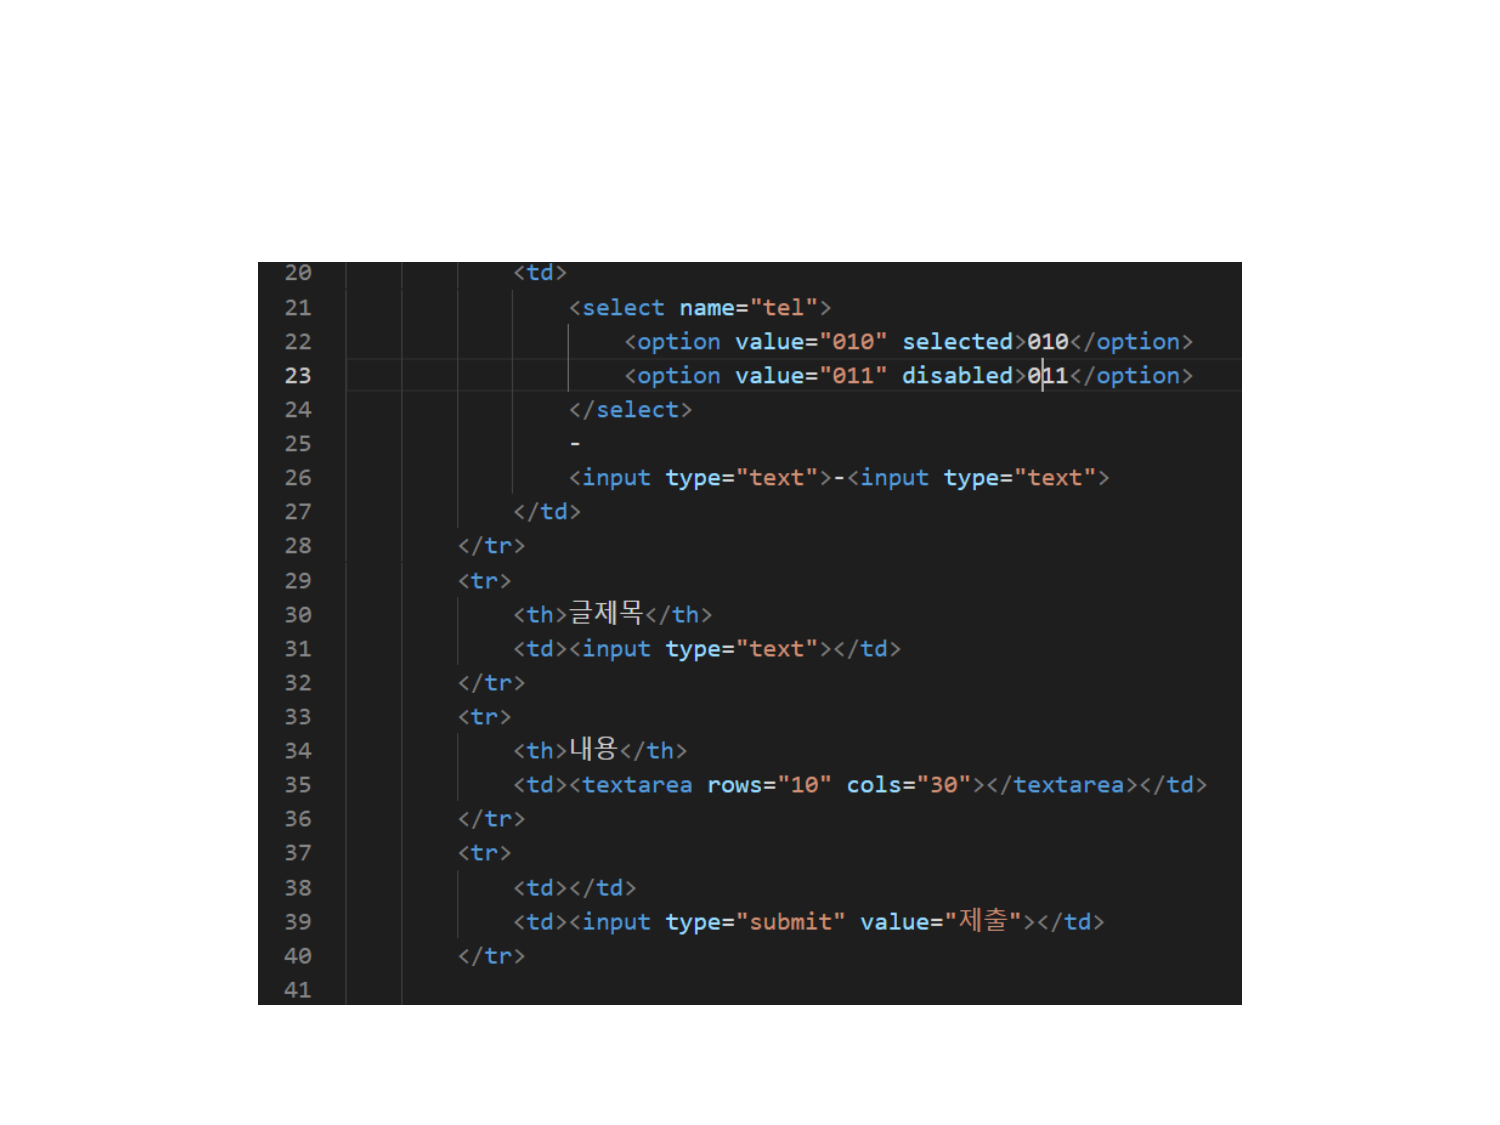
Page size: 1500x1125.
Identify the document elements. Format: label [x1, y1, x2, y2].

list [258, 262, 1242, 1006]
